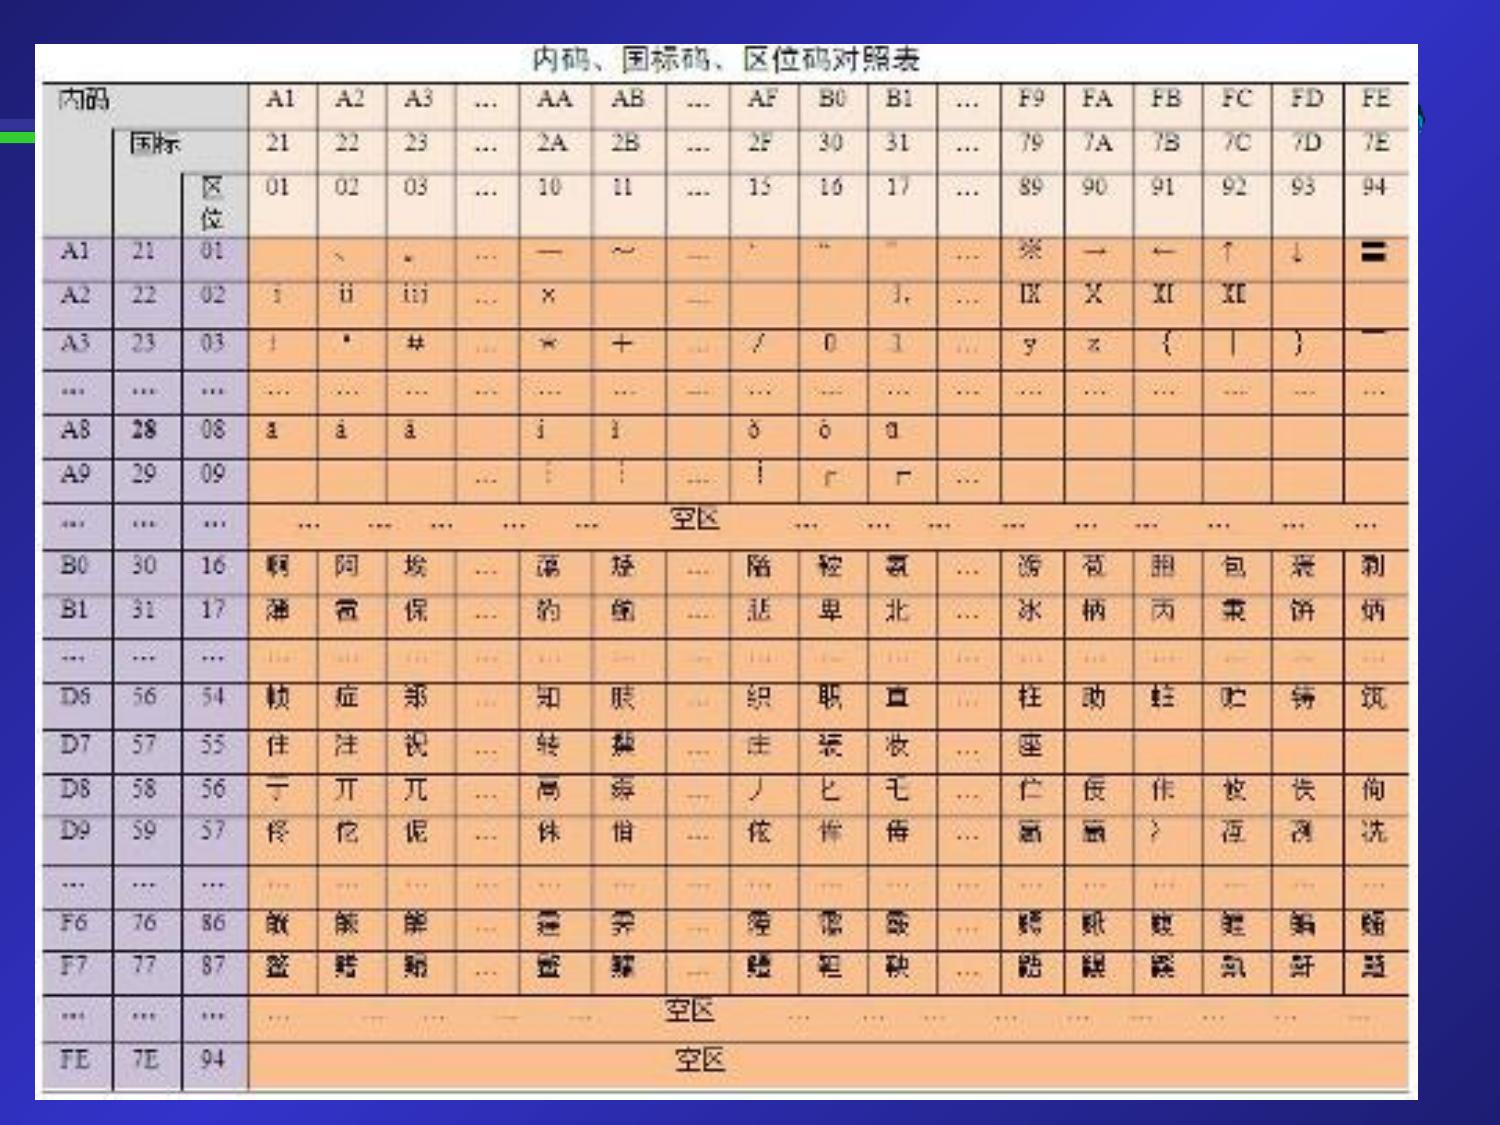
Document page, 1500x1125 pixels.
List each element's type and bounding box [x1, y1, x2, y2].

picture [35, 44, 1425, 1100]
